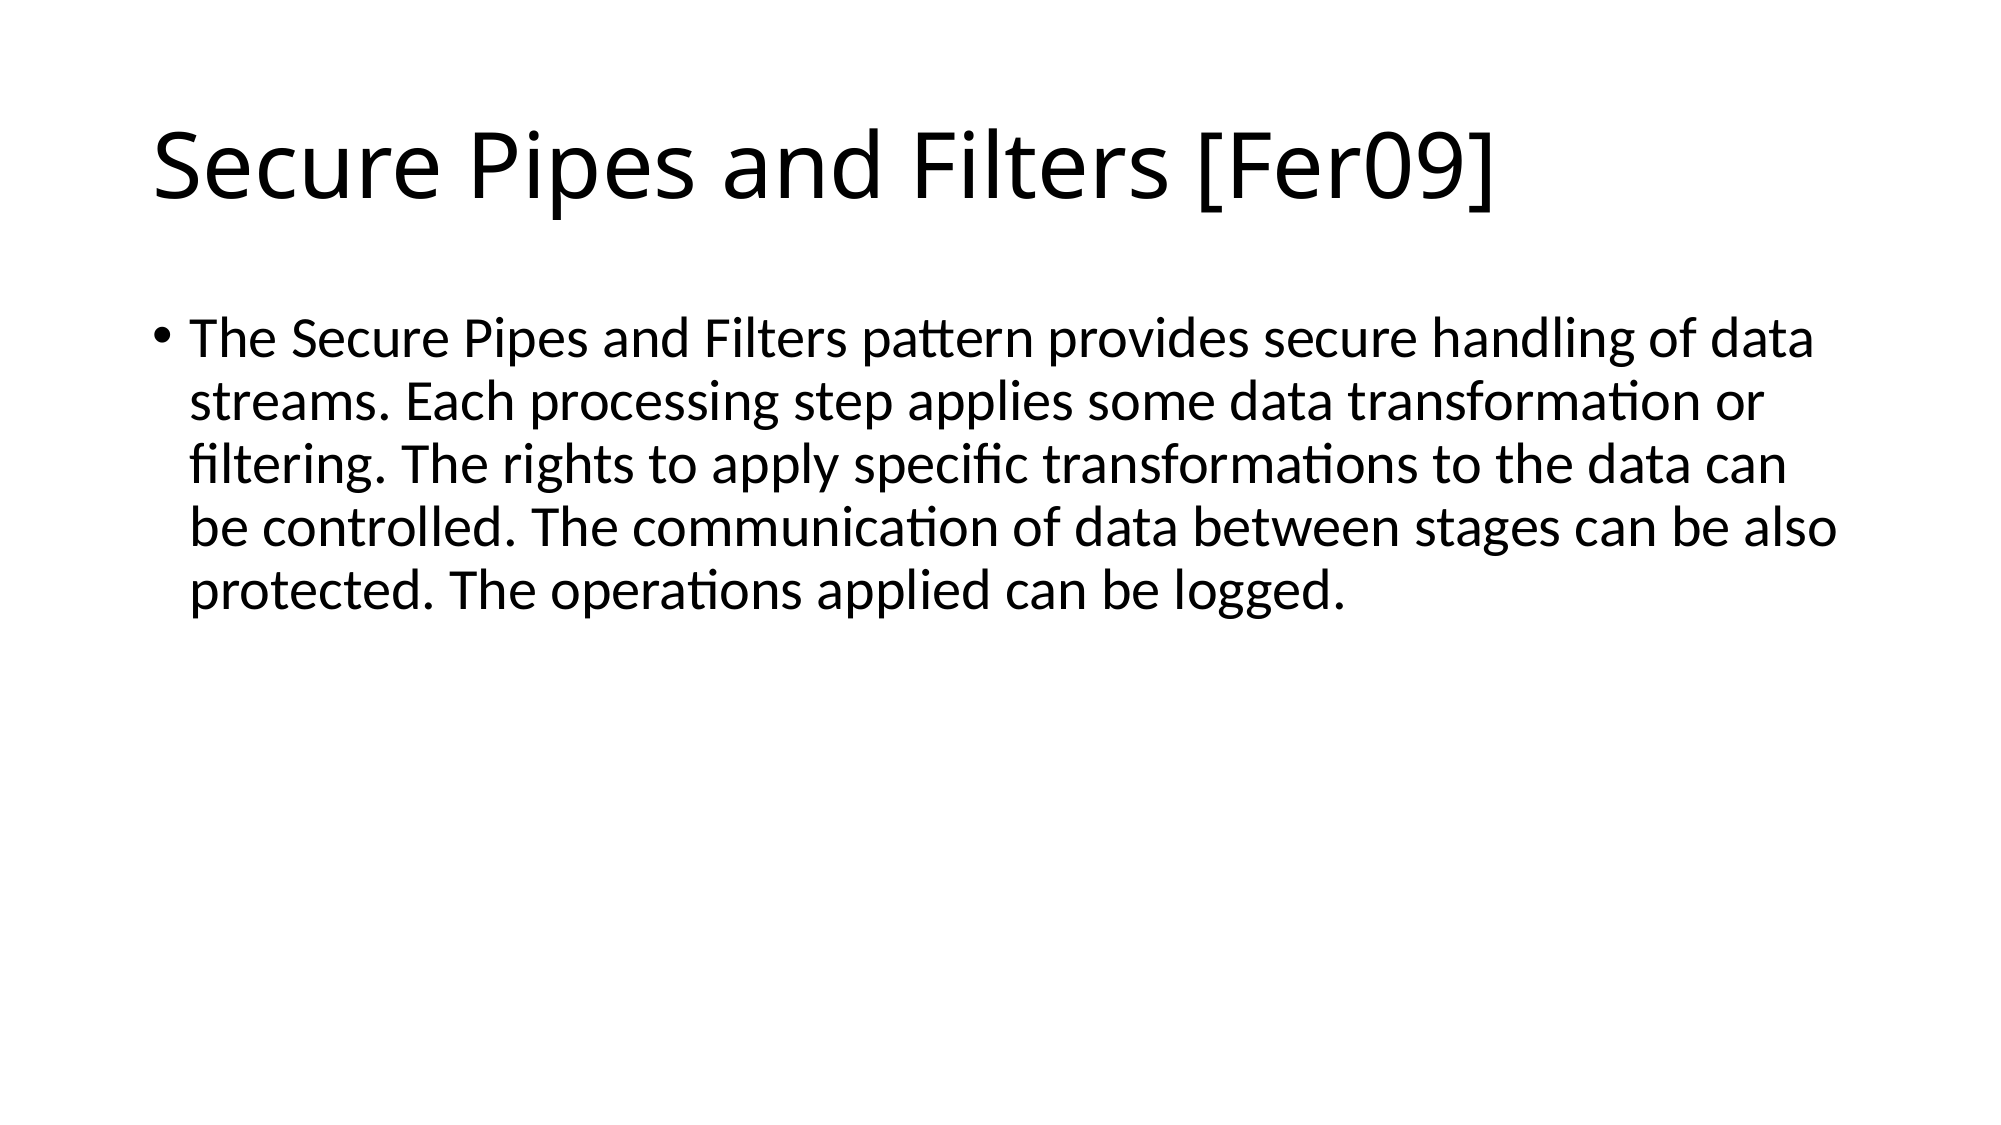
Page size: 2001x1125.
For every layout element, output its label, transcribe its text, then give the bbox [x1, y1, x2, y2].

title Secure Pipes and Filters [Fer09] [137, 59, 1863, 278]
list The Secure Pipes and Filters pattern provides secure handling of data streams. Each processing step applies some data transformation or filtering. The rights to apply specific transformations to the data can be controlled. The communication of data between stages can be also protected. The operations applied can be logged. [137, 299, 1863, 1014]
